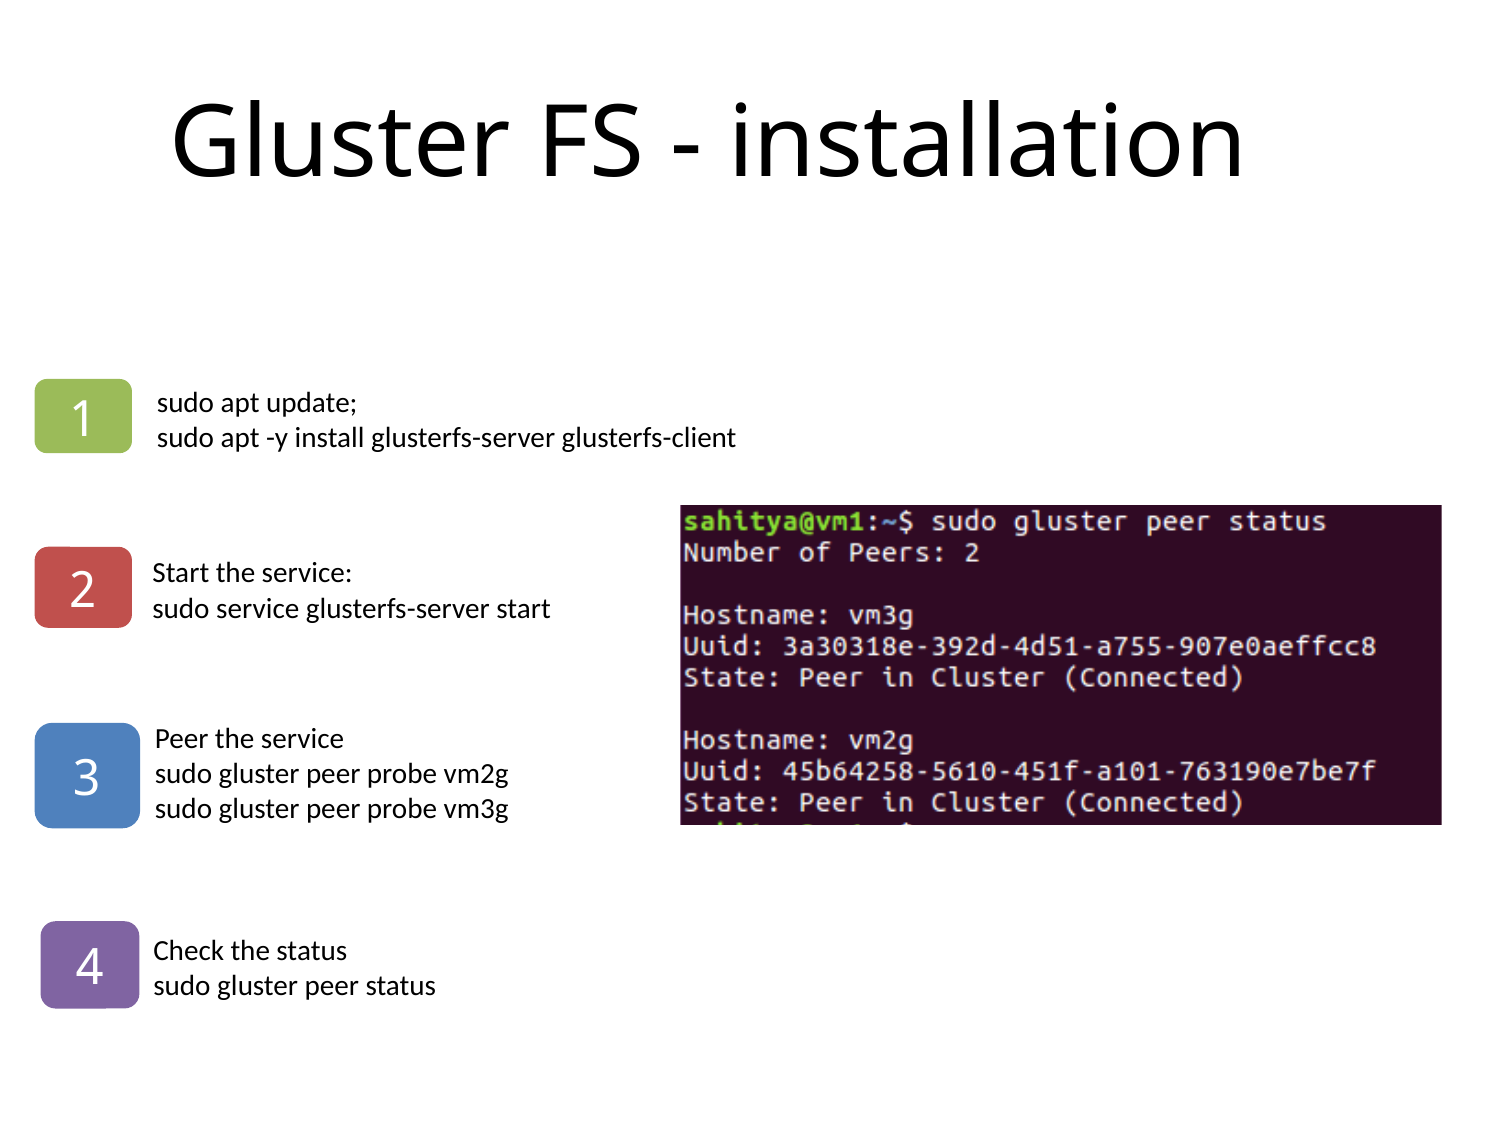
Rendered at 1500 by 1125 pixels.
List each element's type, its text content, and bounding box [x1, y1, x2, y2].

text_box Check the status sudo gluster peer status [138, 923, 894, 1009]
text_box 4 [41, 921, 139, 1008]
text_box 2 [34, 546, 132, 628]
text_box Start the service: sudo service glusterfs-server start [137, 549, 675, 641]
text_box Gluster FS - installation [45, 69, 1373, 165]
text_box Peer the service sudo gluster peer probe vm2g sudo gluster peer probe vm3g [140, 712, 681, 832]
text_box 3 [34, 722, 140, 829]
picture [680, 504, 1442, 825]
text_box sudo apt update; sudo apt -y install glusterfs-server glusterfs-client [142, 375, 1442, 461]
text_box 1 [34, 378, 132, 454]
